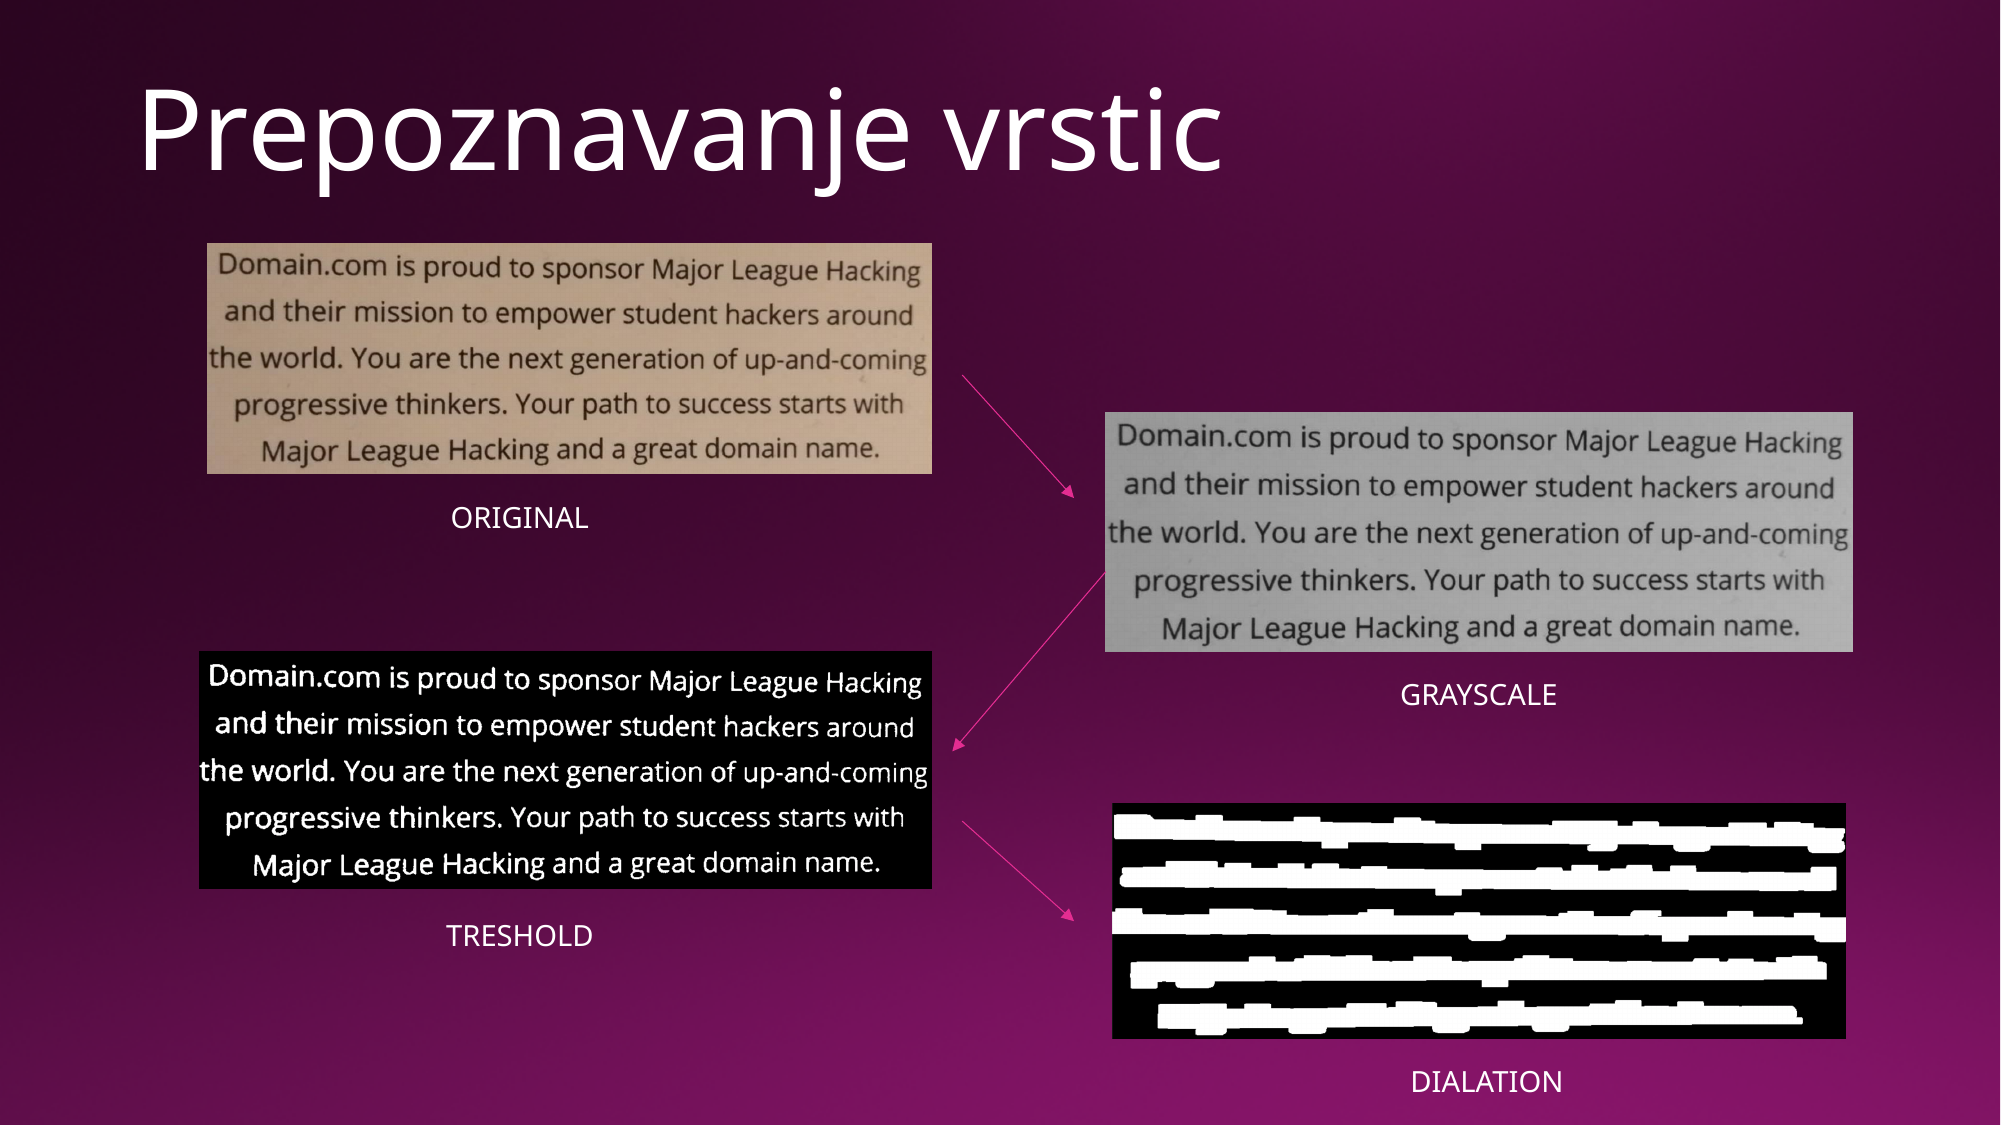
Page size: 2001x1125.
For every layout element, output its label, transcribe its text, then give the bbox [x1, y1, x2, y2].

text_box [962, 374, 1075, 499]
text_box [962, 821, 1075, 922]
text_box ORIGINAL [435, 491, 604, 542]
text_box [952, 571, 1106, 752]
picture [0, 0, 2001, 1125]
title Prepoznavanje vrstic [120, 25, 1846, 244]
text_box GRAYSCALE [1385, 668, 1573, 719]
text_box DIALATION [1395, 1056, 1579, 1106]
text_box TRESHOLD [431, 909, 609, 960]
